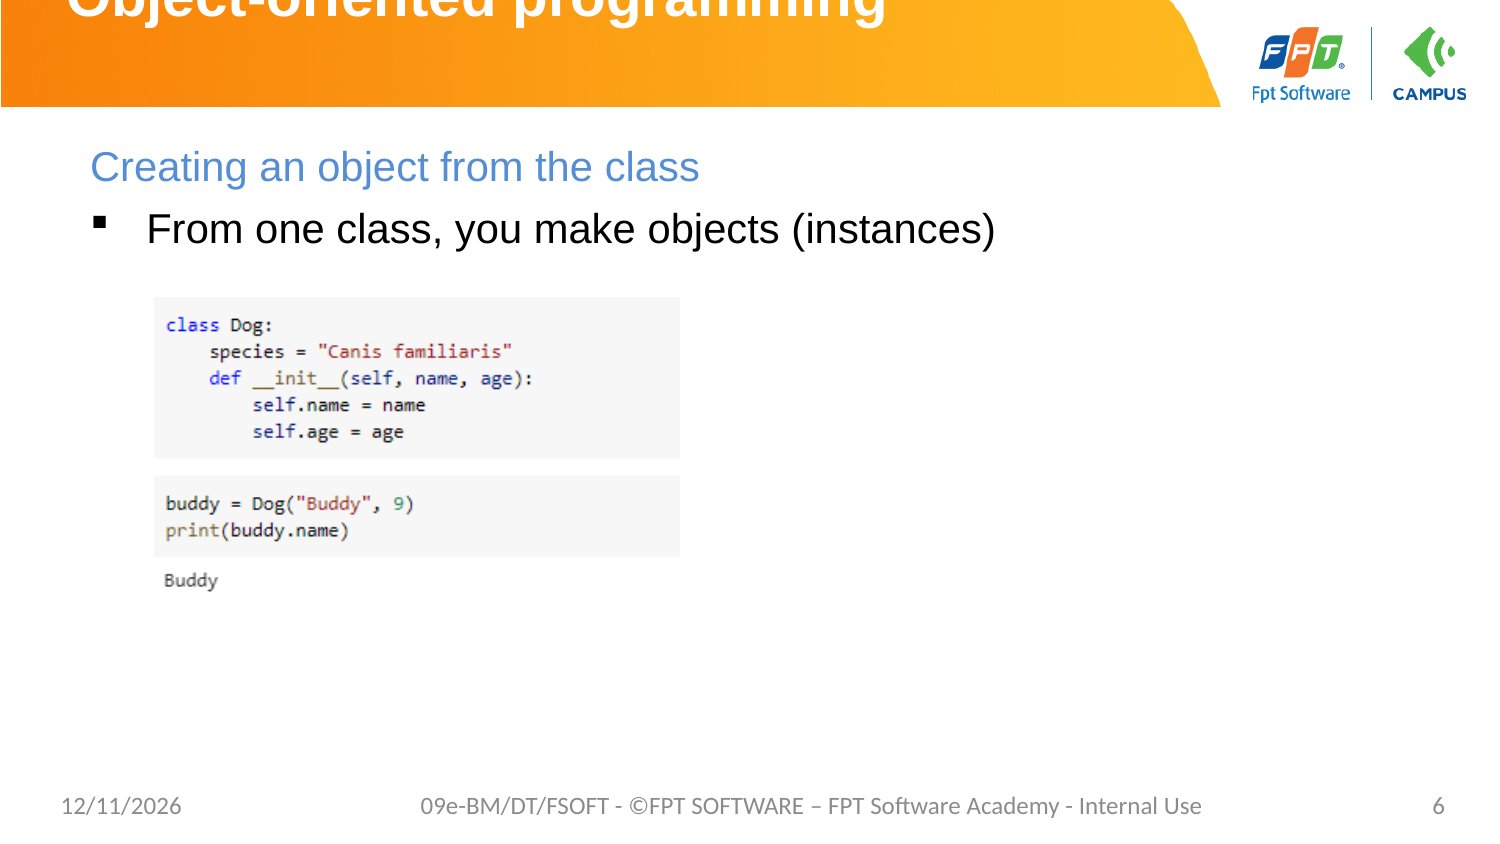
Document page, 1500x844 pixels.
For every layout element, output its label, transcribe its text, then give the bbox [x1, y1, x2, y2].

list Creating an object from the class From one class, you make objects (instances) [75, 131, 1425, 754]
picture [1, 0, 1499, 844]
title Object-oriented programming [0, 0, 1176, 106]
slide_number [45, 782, 270, 827]
slide_number 6 [1350, 782, 1461, 827]
footer 09e-BM/DT/FSOFT - ©FPT SOFTWARE – FPT Software Academy - Internal Use [289, 782, 1335, 827]
